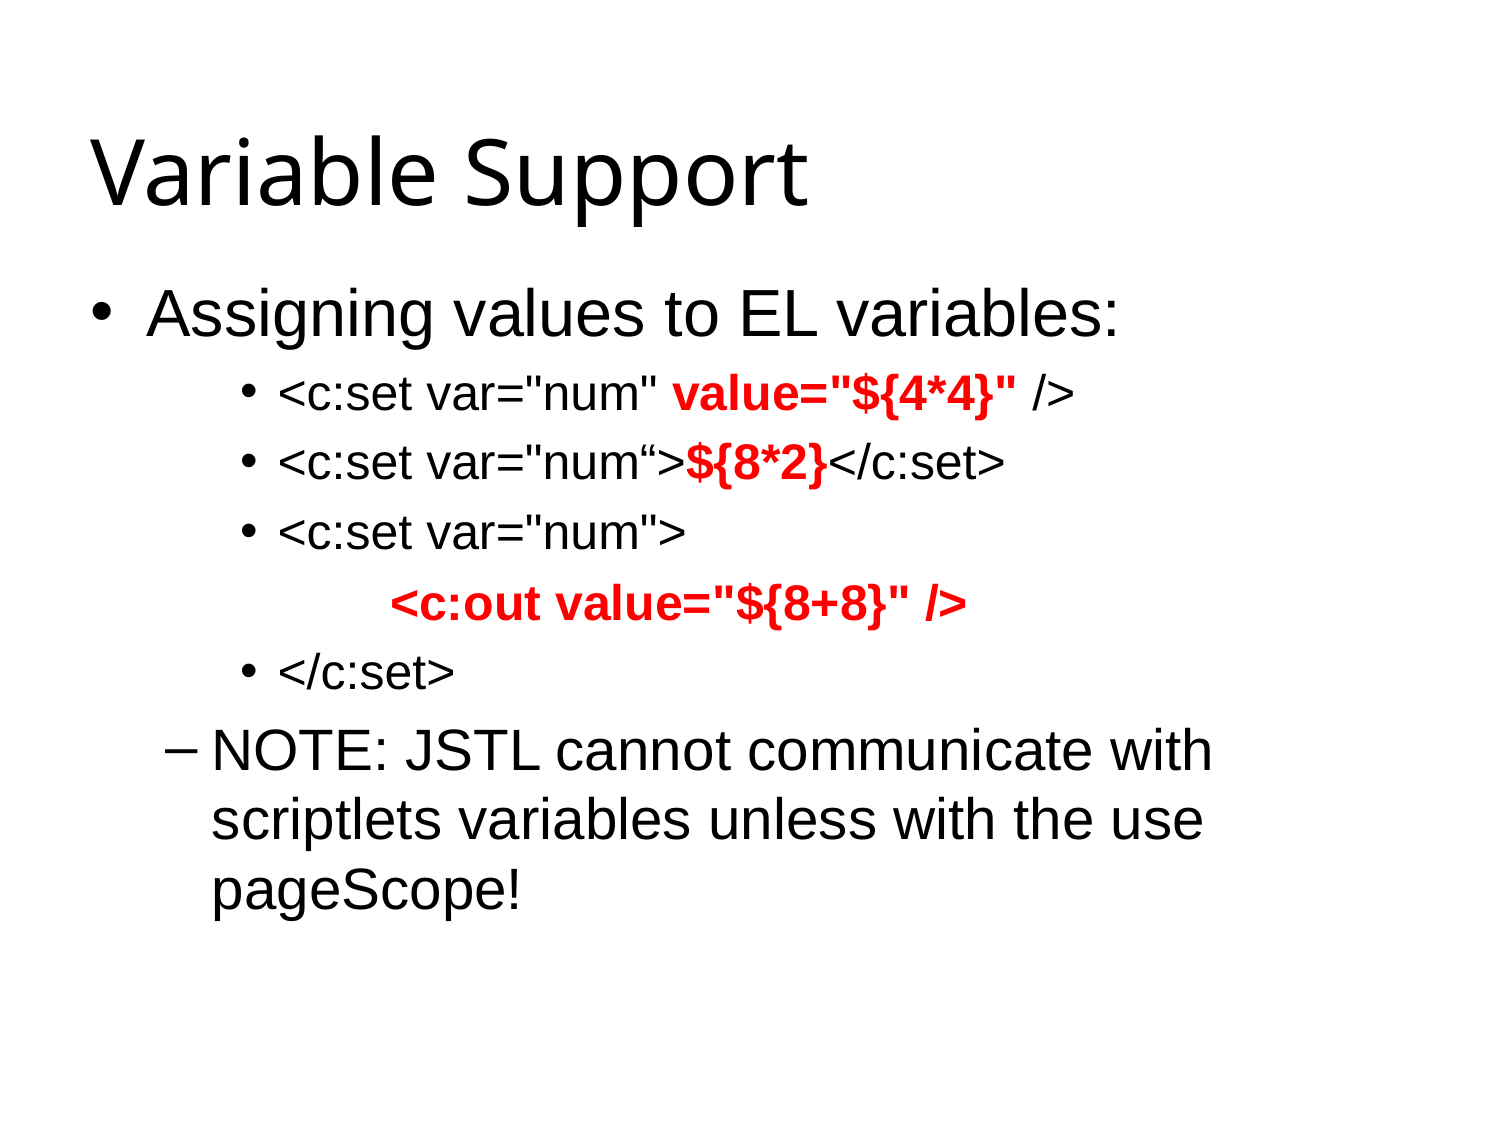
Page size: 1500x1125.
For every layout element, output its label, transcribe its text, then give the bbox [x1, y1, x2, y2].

title Variable Support [74, 74, 1426, 262]
list Assigning values to EL variables: <c:set var="num" value="${4*4}" /> <c:set var="num“>${8*2}</c:set> <c:set var="num"> <c:out value="${8+8}" /> </c:set> NOTE: JSTL cannot communicate with scriptlets variables unless with the use pageScope! [74, 262, 1426, 1006]
